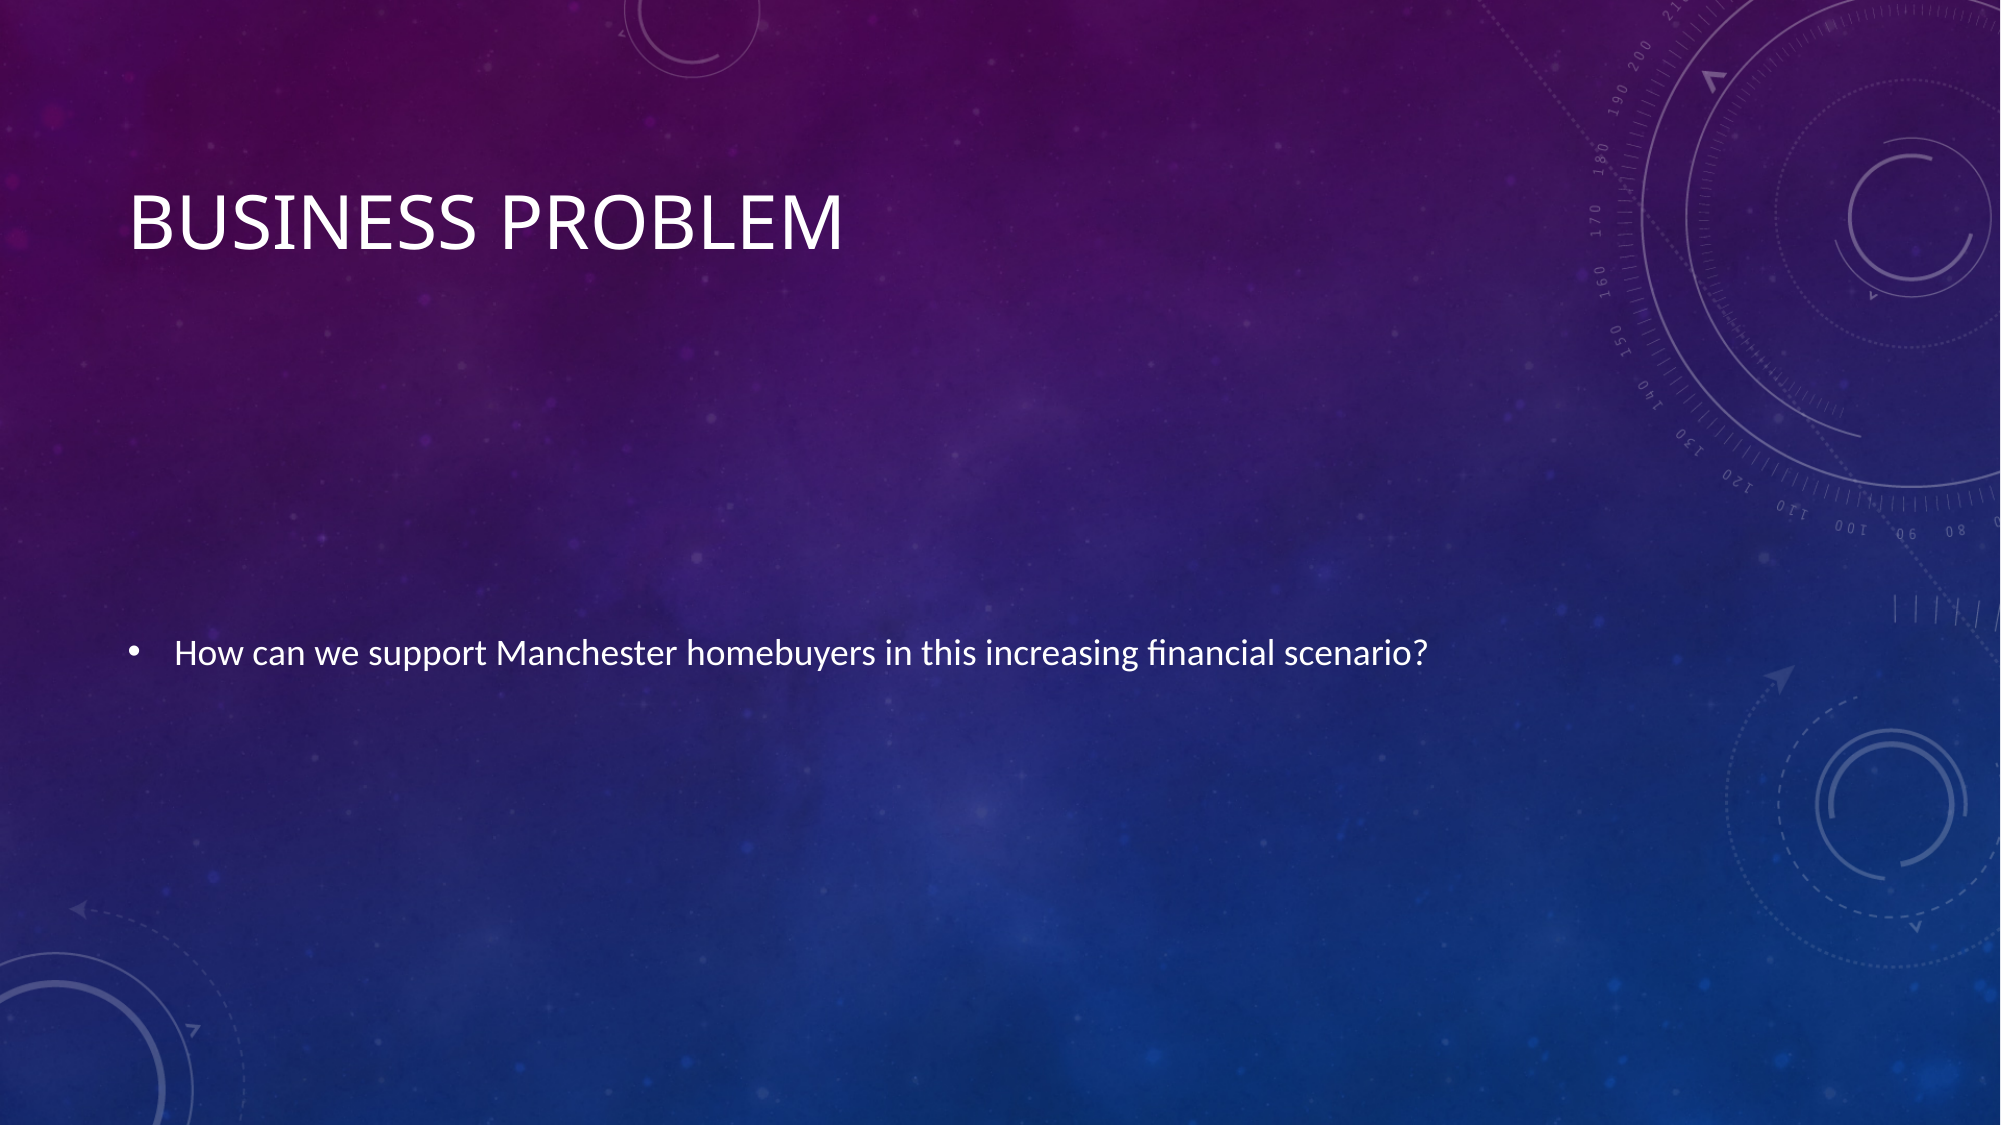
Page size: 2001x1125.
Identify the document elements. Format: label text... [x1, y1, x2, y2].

title Business problem [112, 99, 1775, 339]
picture [0, 0, 2001, 1125]
list How can we support Manchester homebuyers in this increasing financial scenario? [112, 351, 1775, 950]
